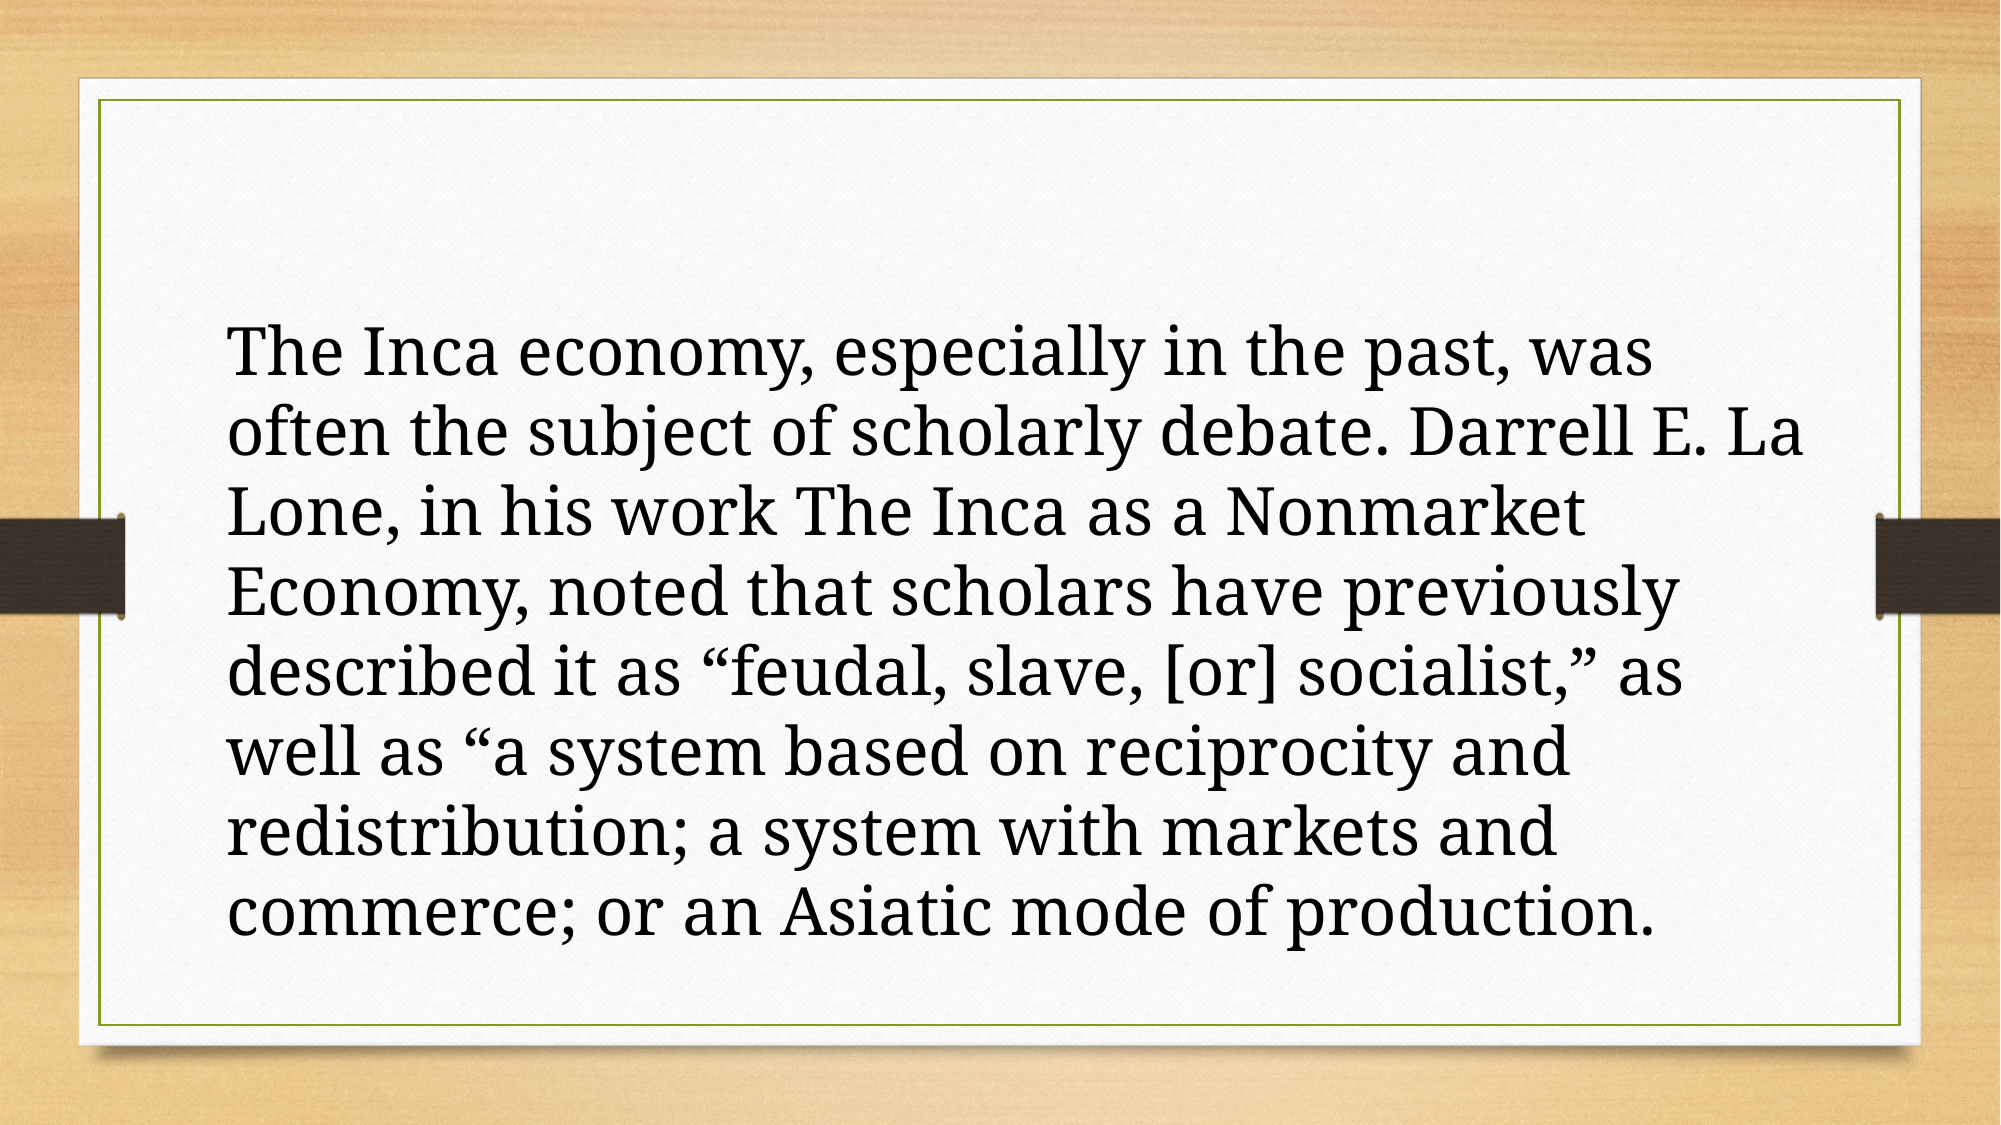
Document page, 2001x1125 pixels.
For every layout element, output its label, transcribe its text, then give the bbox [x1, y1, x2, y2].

text_box The Inca economy, especially in the past, was often the subject of scholarly debate. Darrell E. La Lone, in his work The Inca as a Nonmarket Economy, noted that scholars have previously described it as “feudal, slave, [or] socialist,” as well as “a system based on reciprocity and redistribution; a system with markets and commerce; or an Asiatic mode of production. [211, 301, 1845, 957]
picture [0, 0, 2001, 1125]
